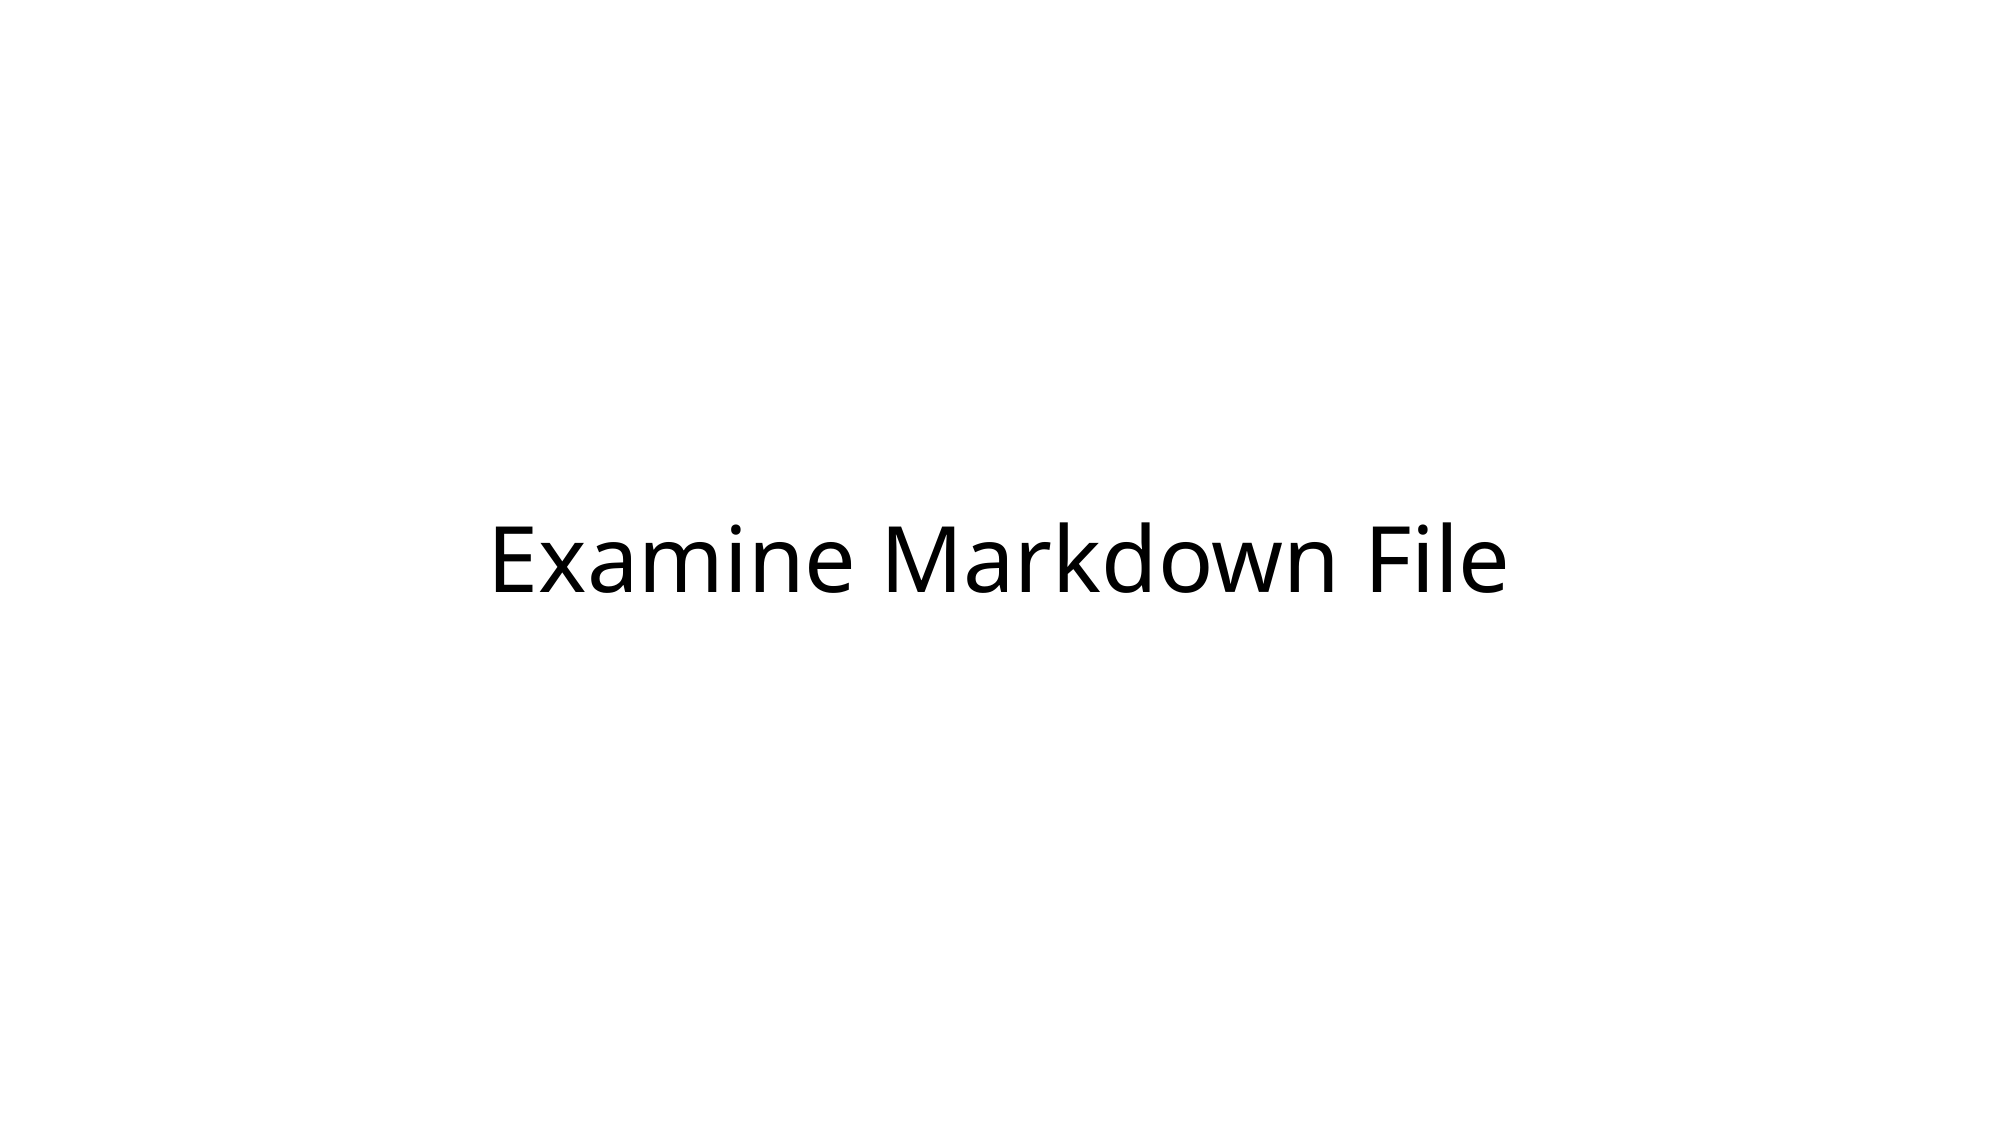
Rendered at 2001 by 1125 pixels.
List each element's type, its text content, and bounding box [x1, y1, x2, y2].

title Examine Markdown File [137, 453, 1863, 672]
